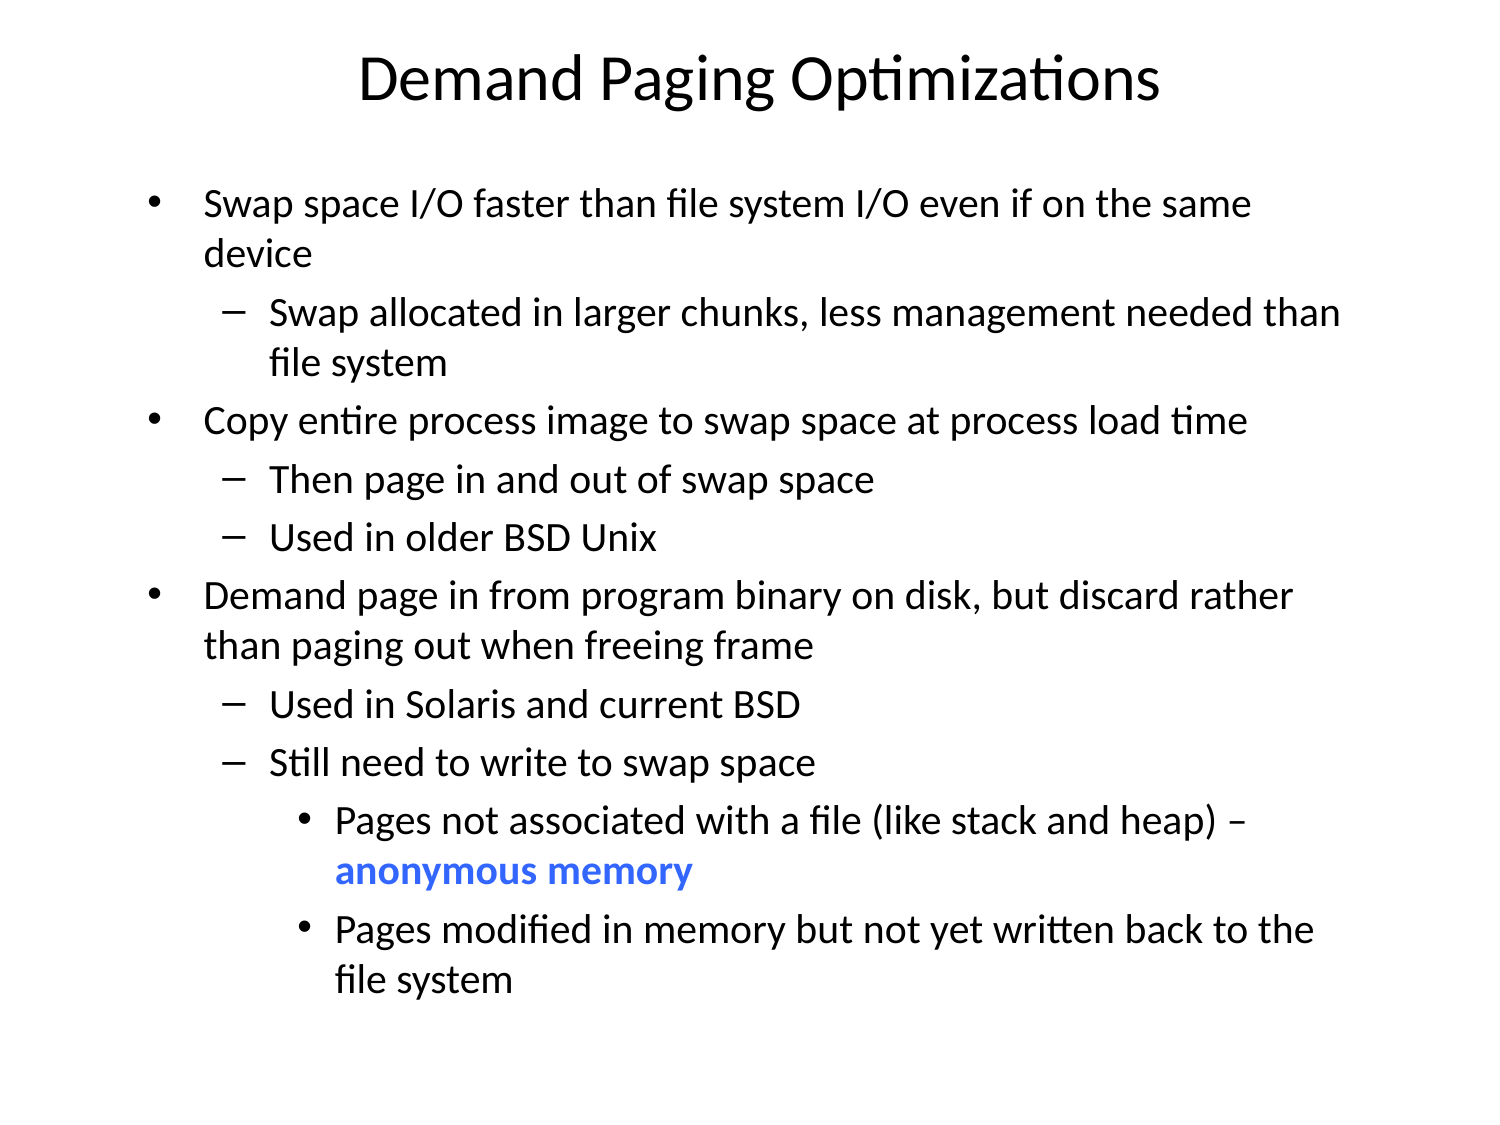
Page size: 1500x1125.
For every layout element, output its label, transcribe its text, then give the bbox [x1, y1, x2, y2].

title Demand Paging Optimizations [85, 26, 1436, 122]
list Swap space I/O faster than file system I/O even if on the same device Swap allocated in larger chunks, less management needed than file system Copy entire process image to swap space at process load time Then page in and out of swap space Used in older BSD Unix Demand page in from program binary on disk, but discard rather than paging out when freeing frame Used in Solaris and current BSD Still need to write to swap space Pages not associated with a file (like stack and heap) – anonymous memory Pages modified in memory but not yet written back to the file system [132, 168, 1375, 1028]
